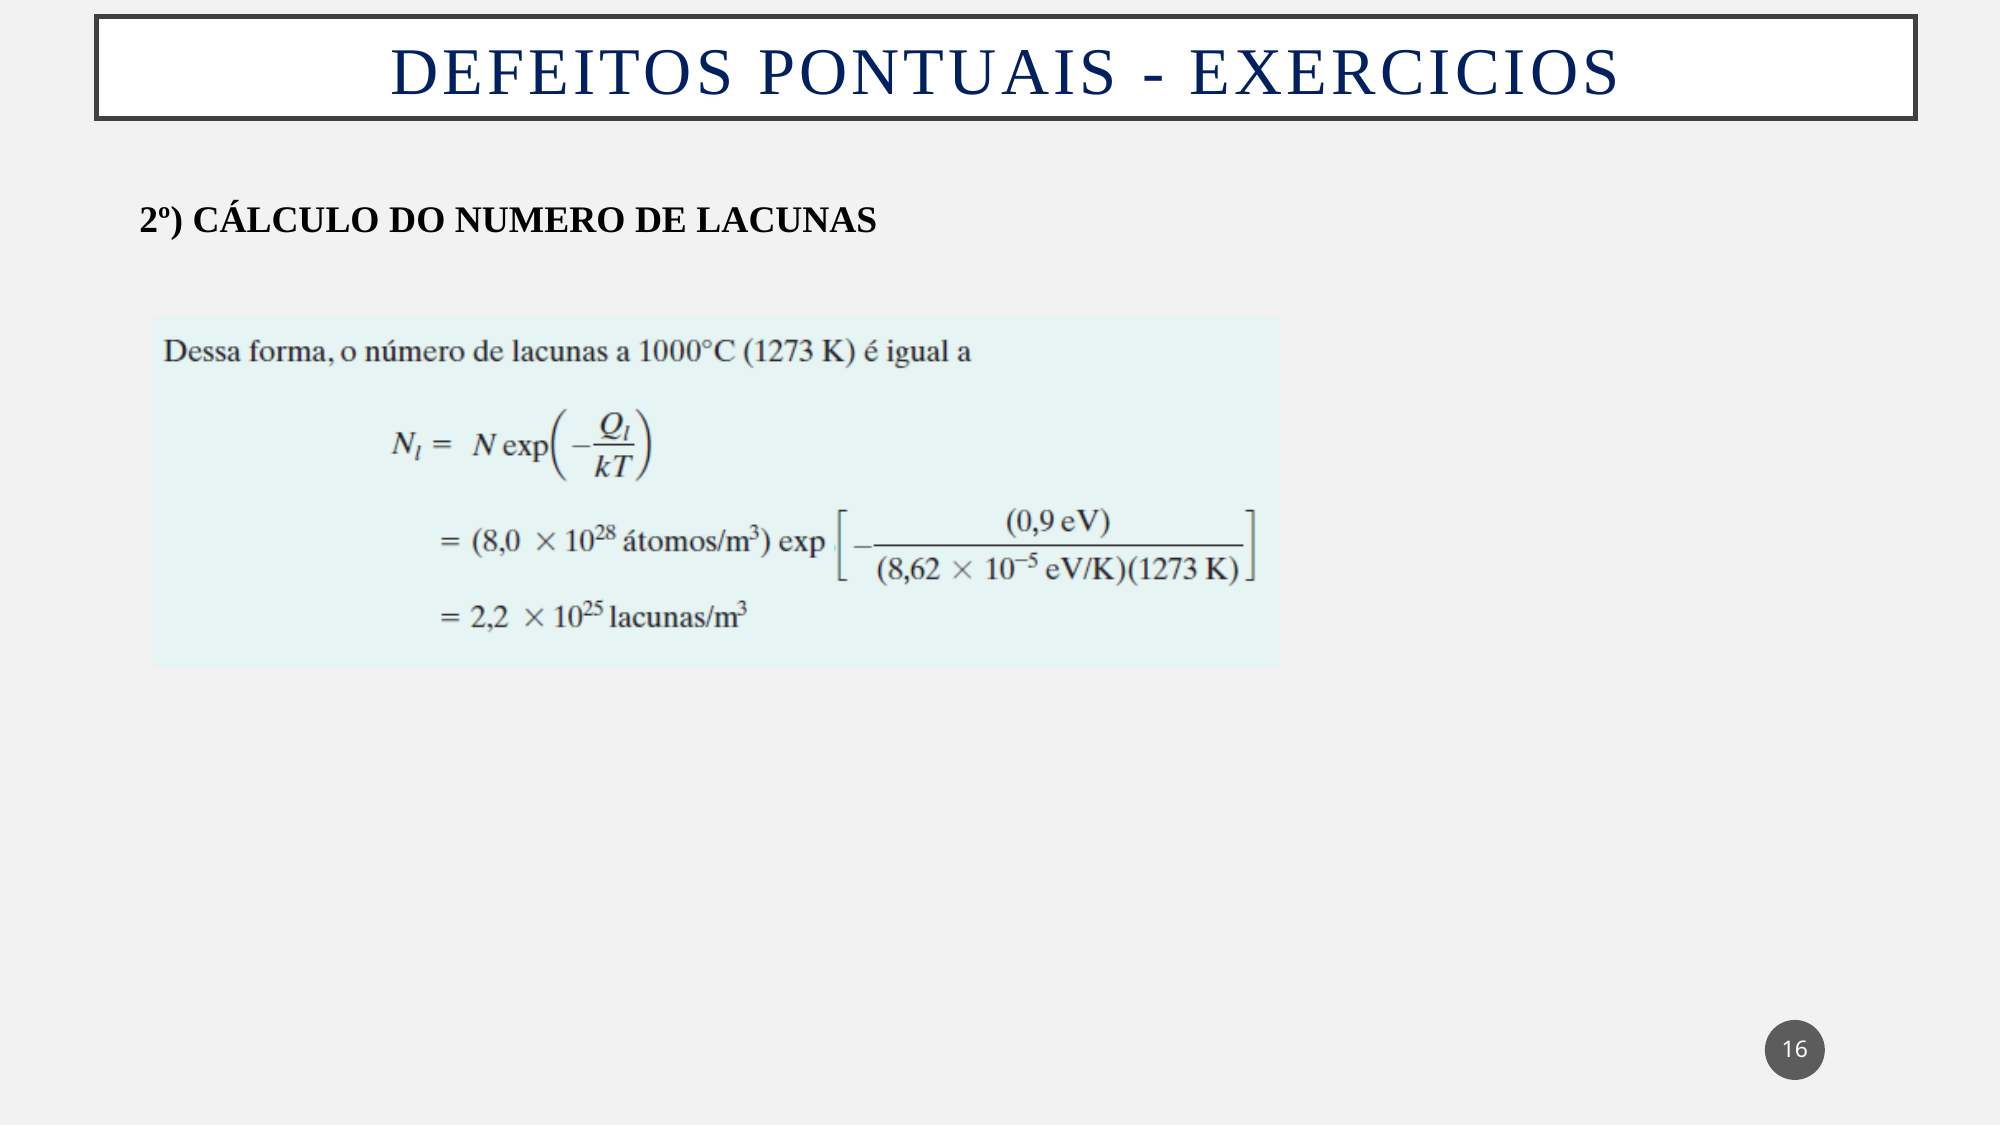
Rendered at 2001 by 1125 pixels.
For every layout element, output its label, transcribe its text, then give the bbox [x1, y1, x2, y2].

slide_number 16 [1764, 1019, 1825, 1080]
title DEFEITOS PONTUAIS - EXERCICIOS [94, 14, 1918, 121]
text_box 2º) CÁLCULO DO NUMERO DE LACUNAS [124, 187, 1125, 248]
picture [153, 317, 1280, 667]
